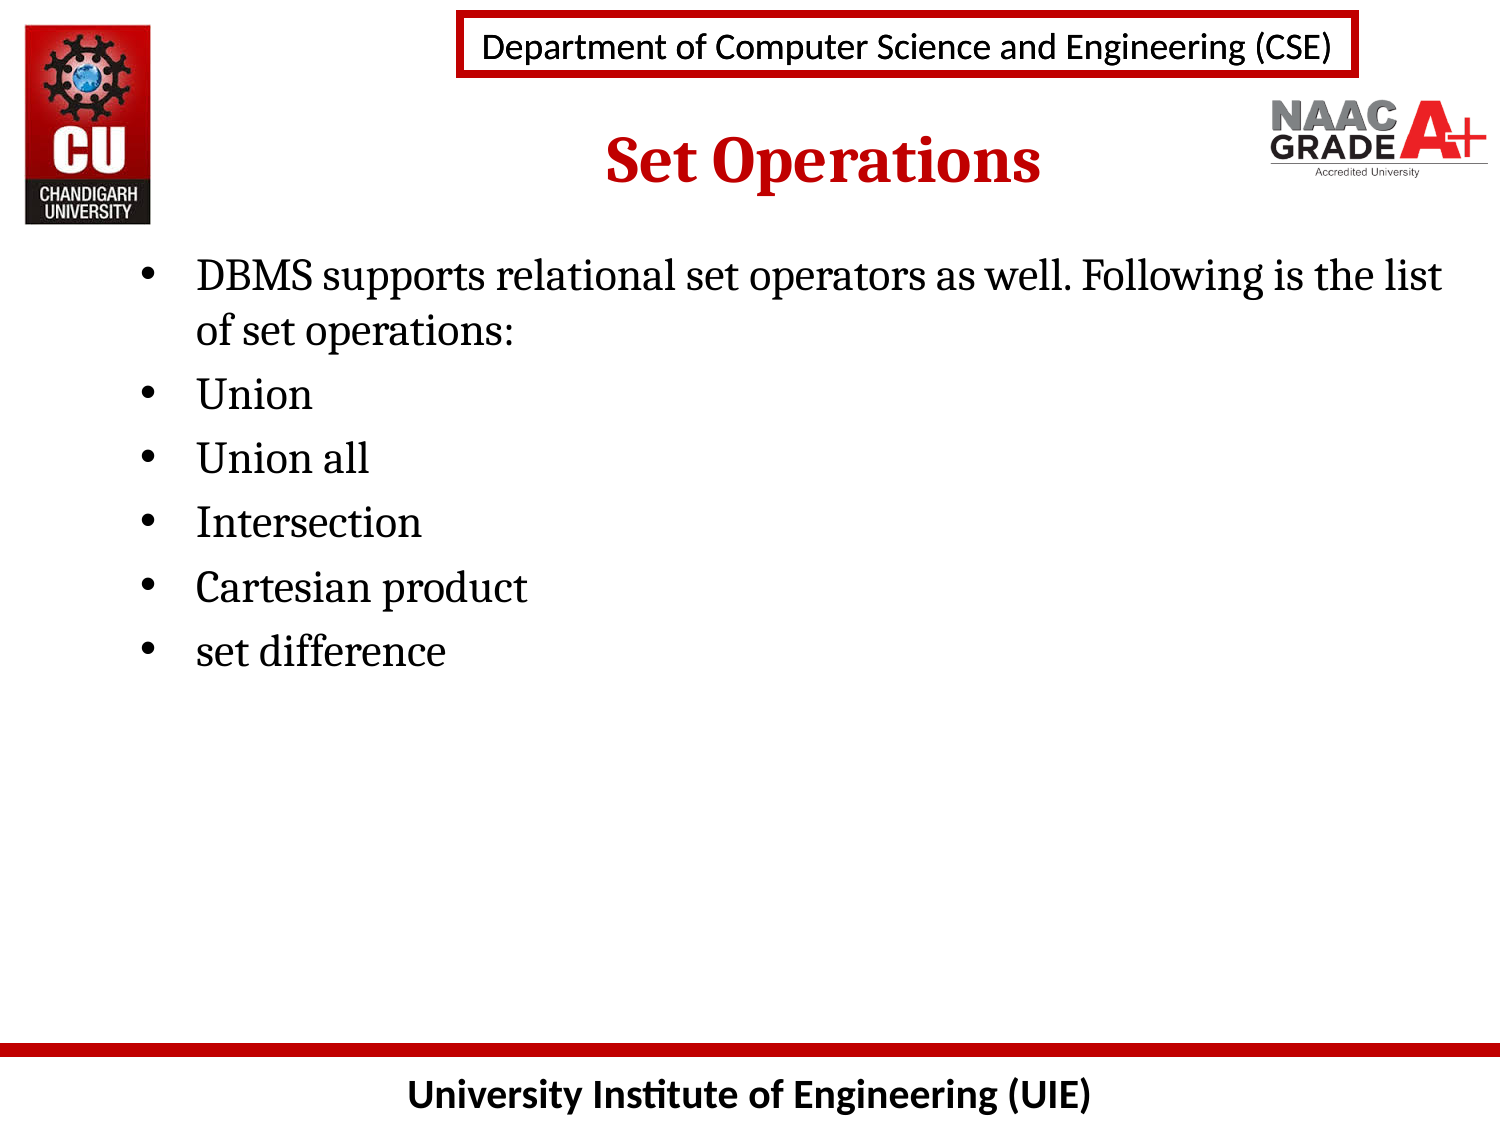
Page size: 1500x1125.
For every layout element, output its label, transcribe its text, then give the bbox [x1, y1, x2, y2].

list Set Operations [174, 99, 1475, 213]
picture [1270, 99, 1488, 178]
picture [24, 24, 151, 225]
list DBMS supports relational set operators as well. Following is the list of set operations: Union Union all Intersection Cartesian product set difference [125, 237, 1475, 1025]
